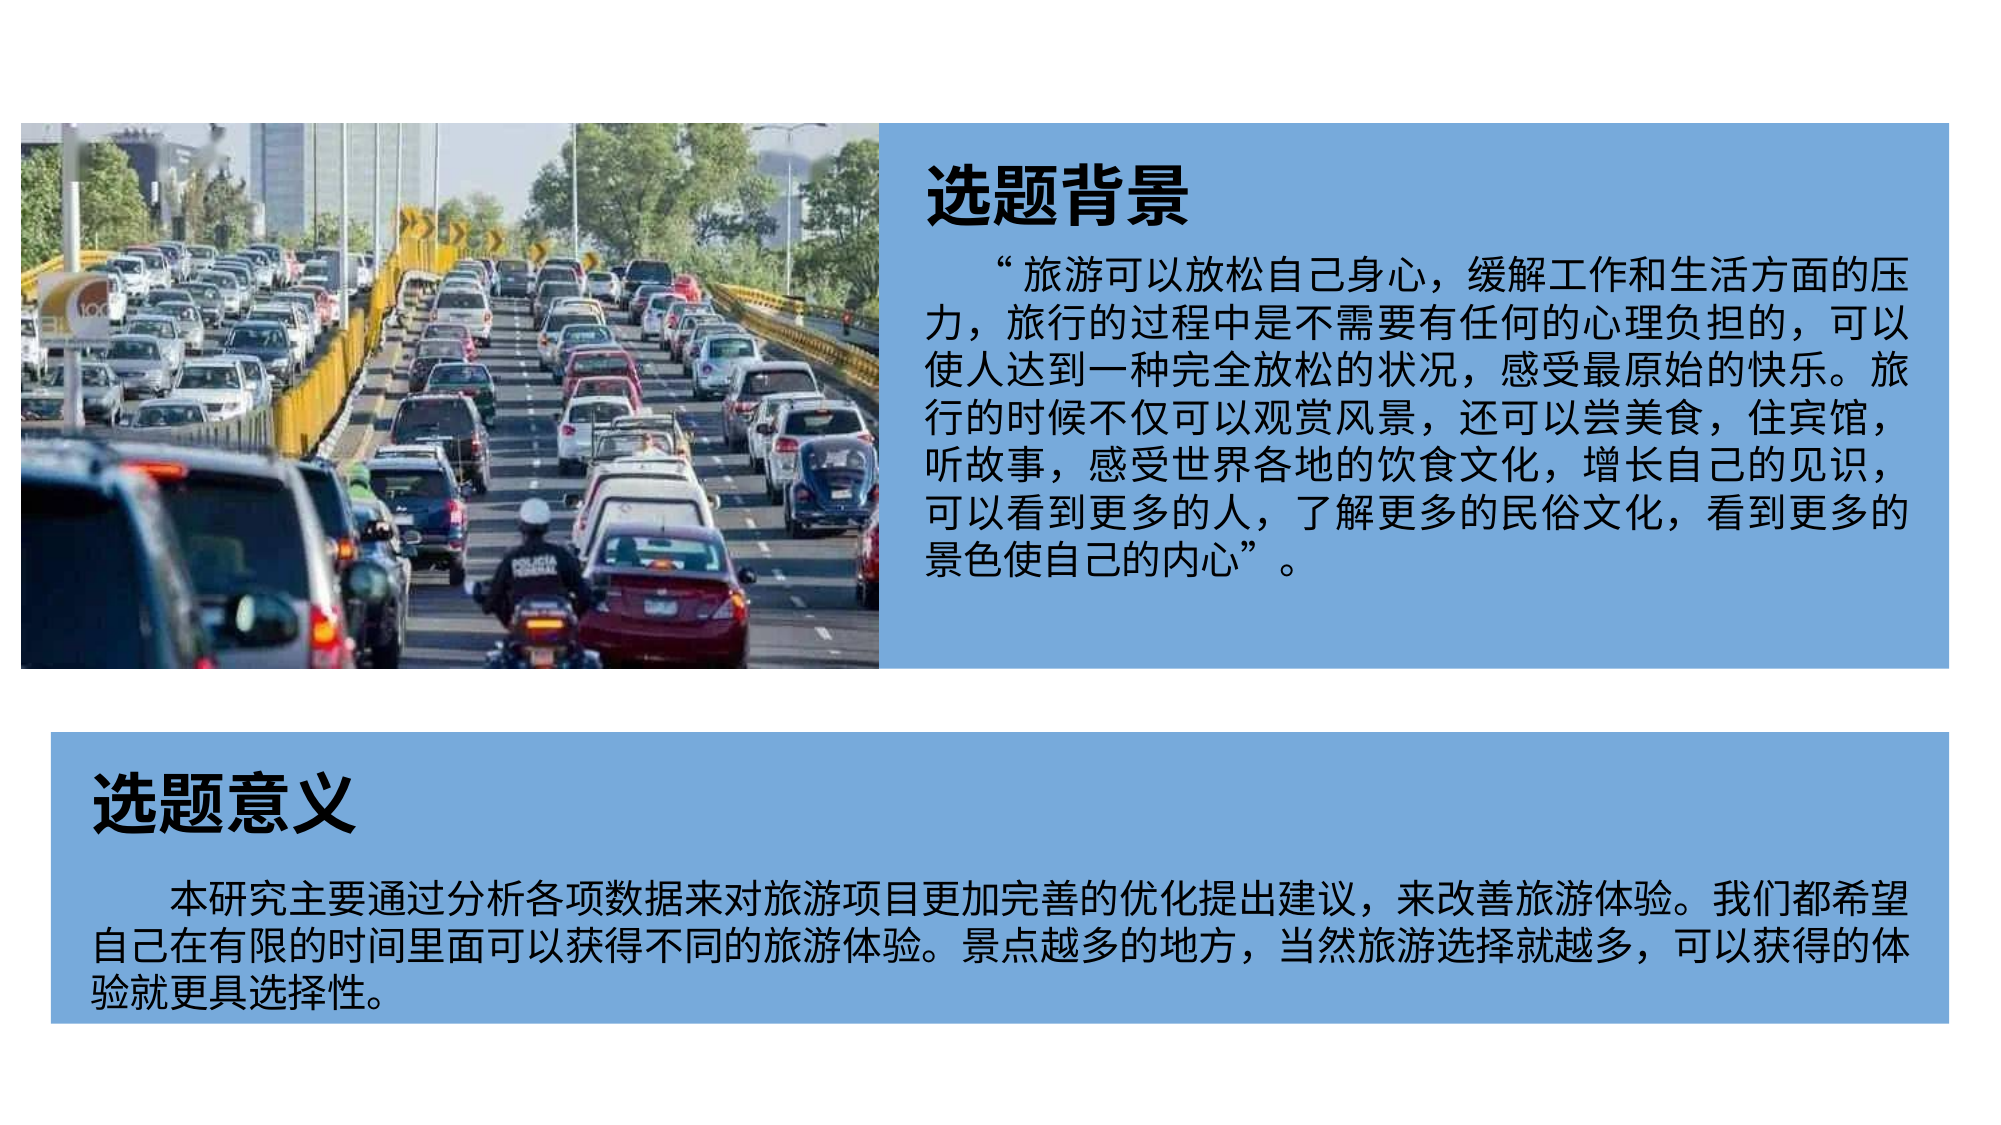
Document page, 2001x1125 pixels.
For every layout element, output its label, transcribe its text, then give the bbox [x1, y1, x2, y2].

text_box 选题意义 [76, 754, 374, 850]
text_box 本研究主要通过分析各项数据来对旅游项目更加完善的优化提出建议，来改善旅游体验。我们都希望自己在有限的时间里面可以获得不同的旅游体验。景点越多的地方，当然旅游选择就越多，可以获得的体验就更具选择性。 [75, 866, 1927, 1024]
picture [21, 123, 879, 669]
text_box [50, 731, 1950, 1025]
text_box 选题背景 [911, 146, 1208, 242]
text_box “旅游可以放松自己身心，缓解工作和生活方面的压力，旅行的过程中是不需要有任何的心理负担的，可以使人达到一种完全放松的状况，感受最原始的快乐。旅行的时候不仅可以观赏风景，还可以尝美食，住宾馆，听故事，感受世界各地的饮食文化，增长自己的见识，可以看到更多的人，了解更多的民俗文化，看到更多的景色使自己的内心”。 [909, 242, 1927, 590]
text_box [868, 122, 1950, 670]
